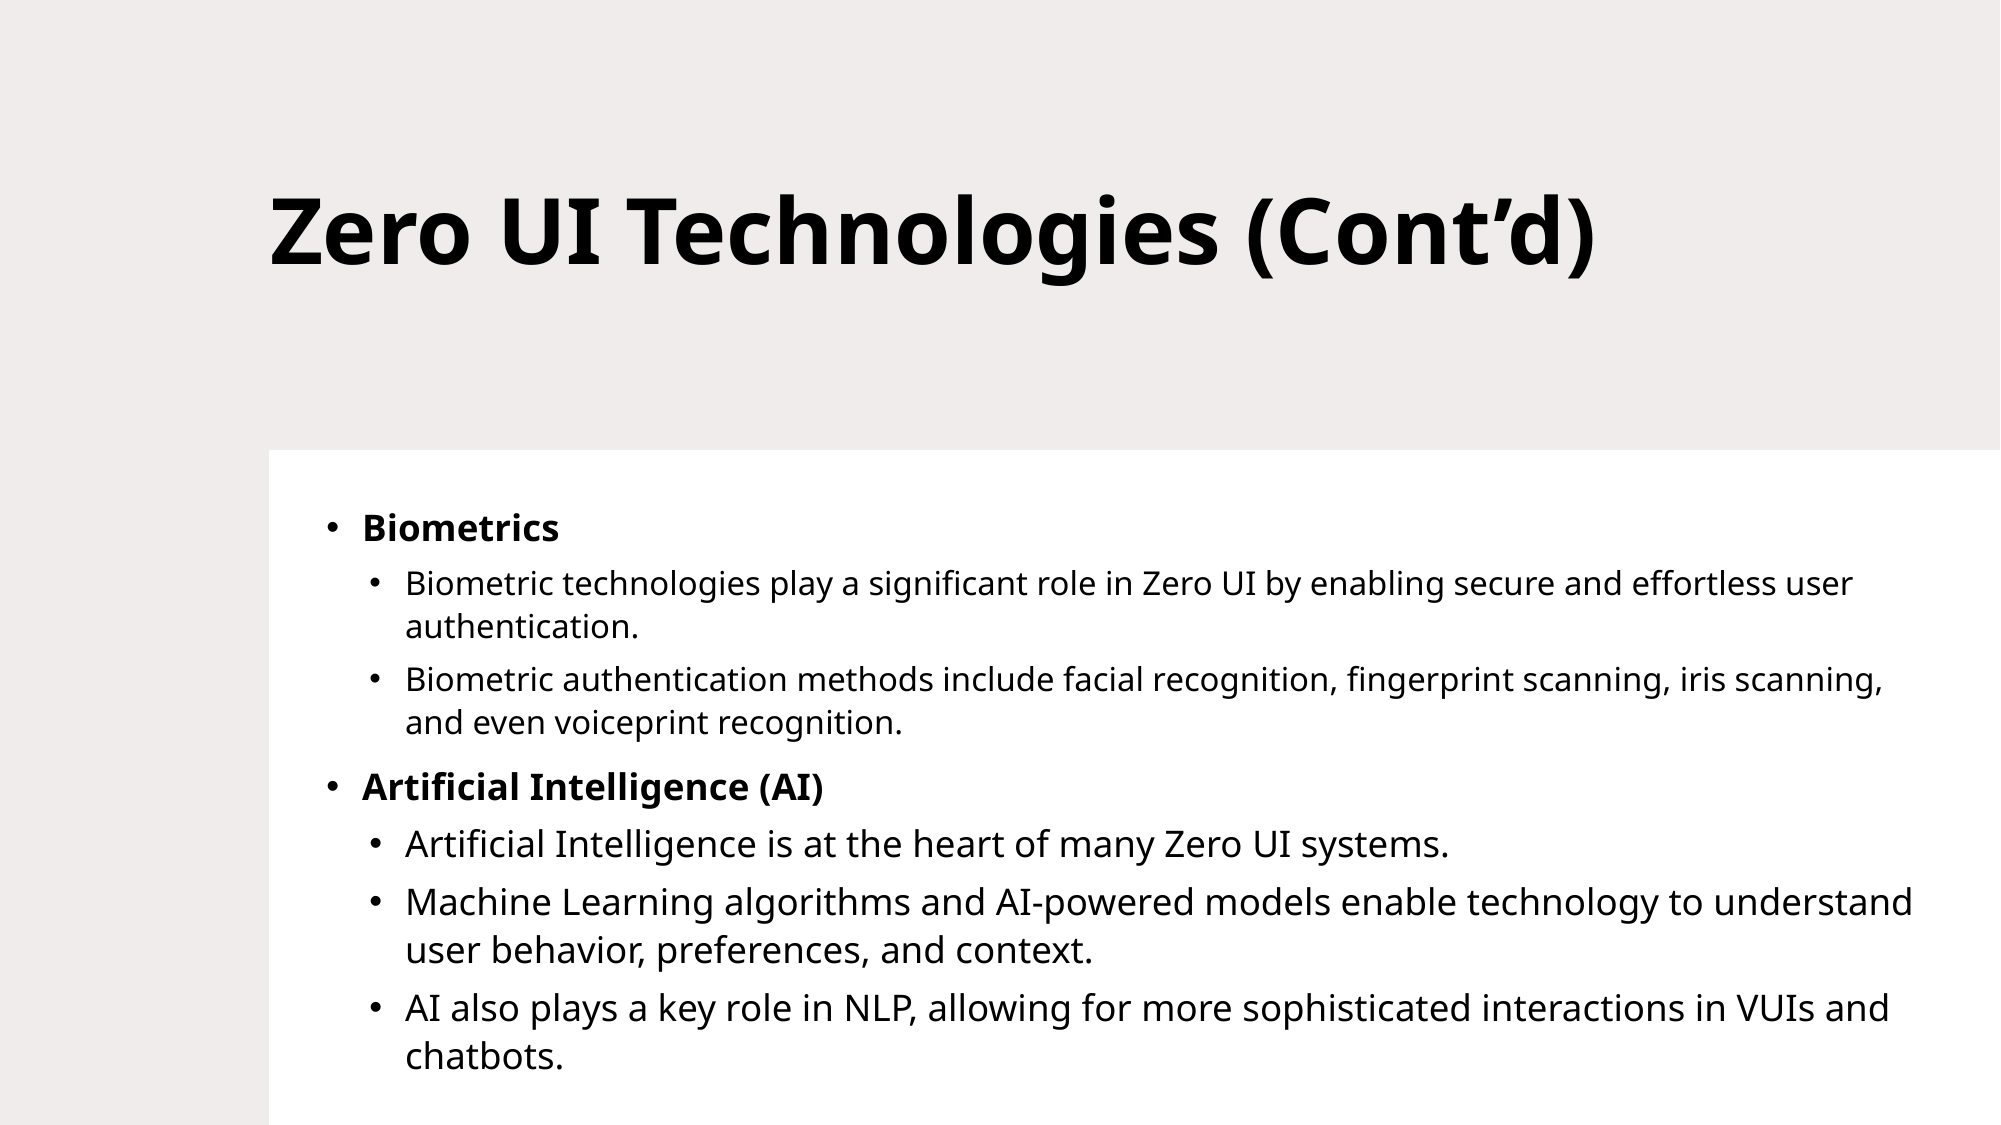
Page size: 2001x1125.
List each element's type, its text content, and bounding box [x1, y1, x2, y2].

list Biometrics Biometric technologies play a significant role in Zero UI by enabling secure and effortless user authentication. Biometric authentication methods include facial recognition, fingerprint scanning, iris scanning, and even voiceprint recognition. Artificial Intelligence (AI) Artificial Intelligence is at the heart of many Zero UI systems. Machine Learning algorithms and AI-powered models enable technology to understand user behavior, preferences, and context. AI also plays a key role in NLP, allowing for more sophisticated interactions in VUIs and chatbots. [311, 493, 1936, 1091]
text_box [0, 0, 2000, 1125]
title Zero UI Technologies (Cont’d) [255, 80, 1791, 376]
text_box [268, 449, 2000, 1125]
